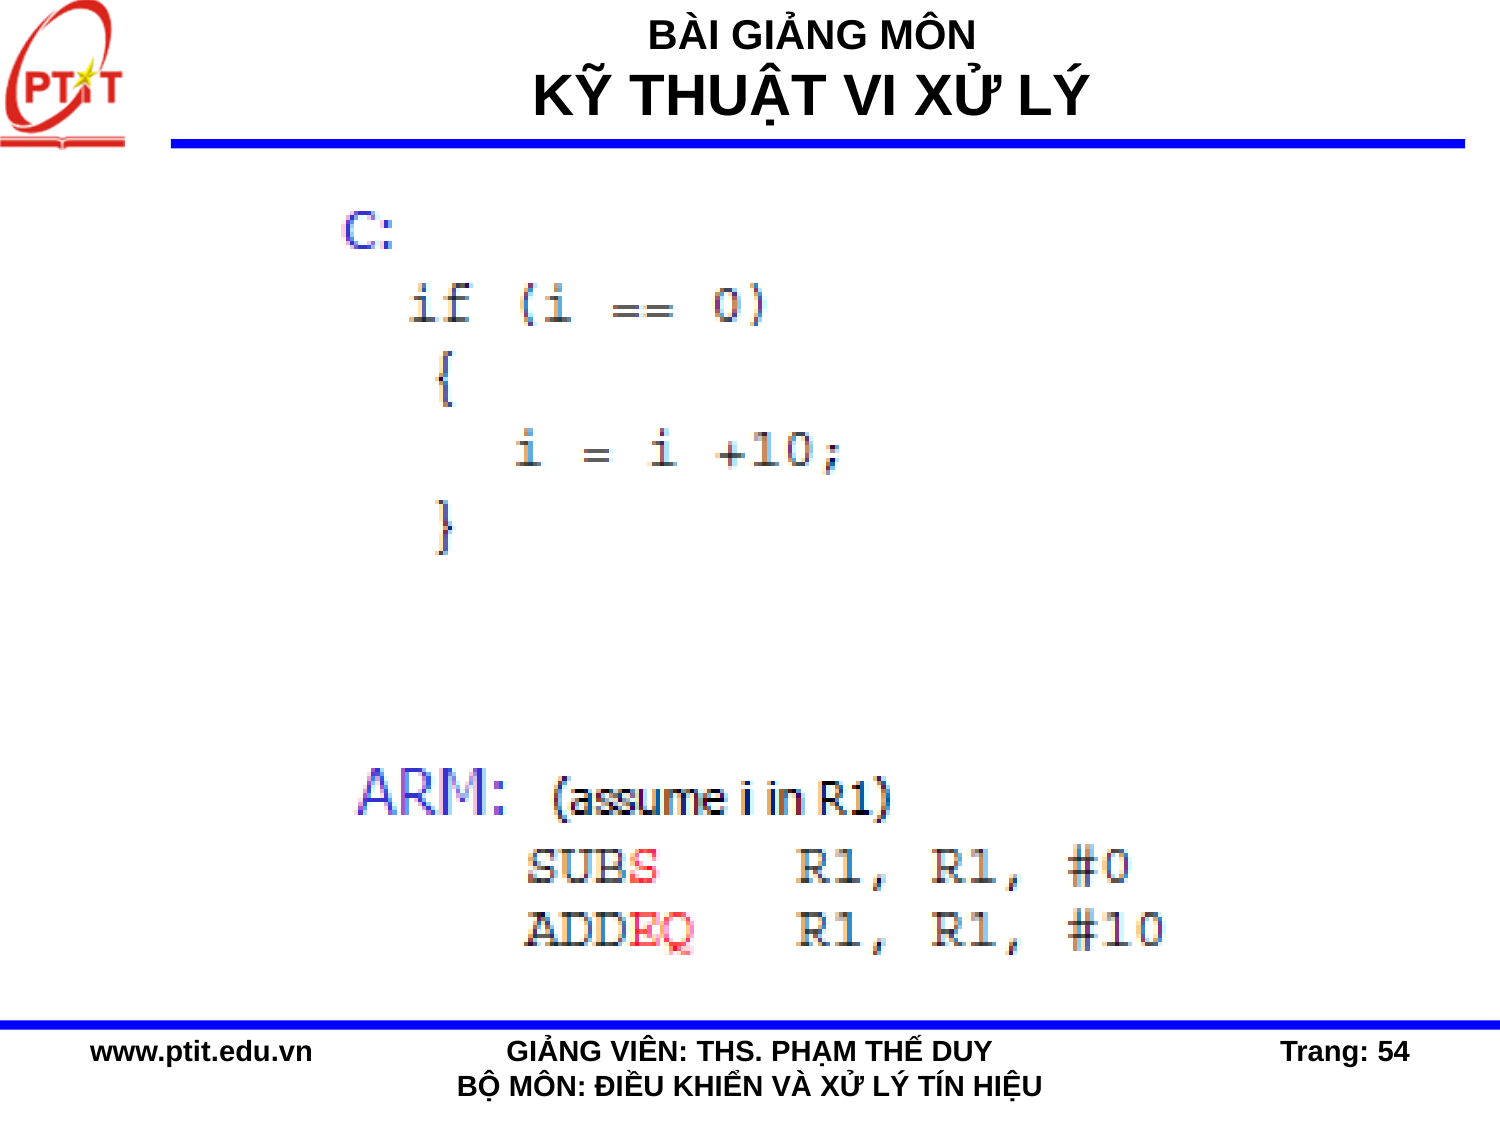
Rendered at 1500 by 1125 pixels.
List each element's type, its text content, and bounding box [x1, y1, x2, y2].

picture [0, 0, 125, 150]
footer GIẢNG VIÊN: THS. PHẠM THẾ DUY BỘ MÔN: ĐIỀU KHIỂN VÀ XỬ LÝ TÍN HIỆU [387, 1024, 1074, 1103]
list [312, 186, 1188, 981]
slide_number Trang: 54 [1074, 1024, 1426, 1103]
slide_number www.ptit.edu.vn [74, 1024, 387, 1103]
